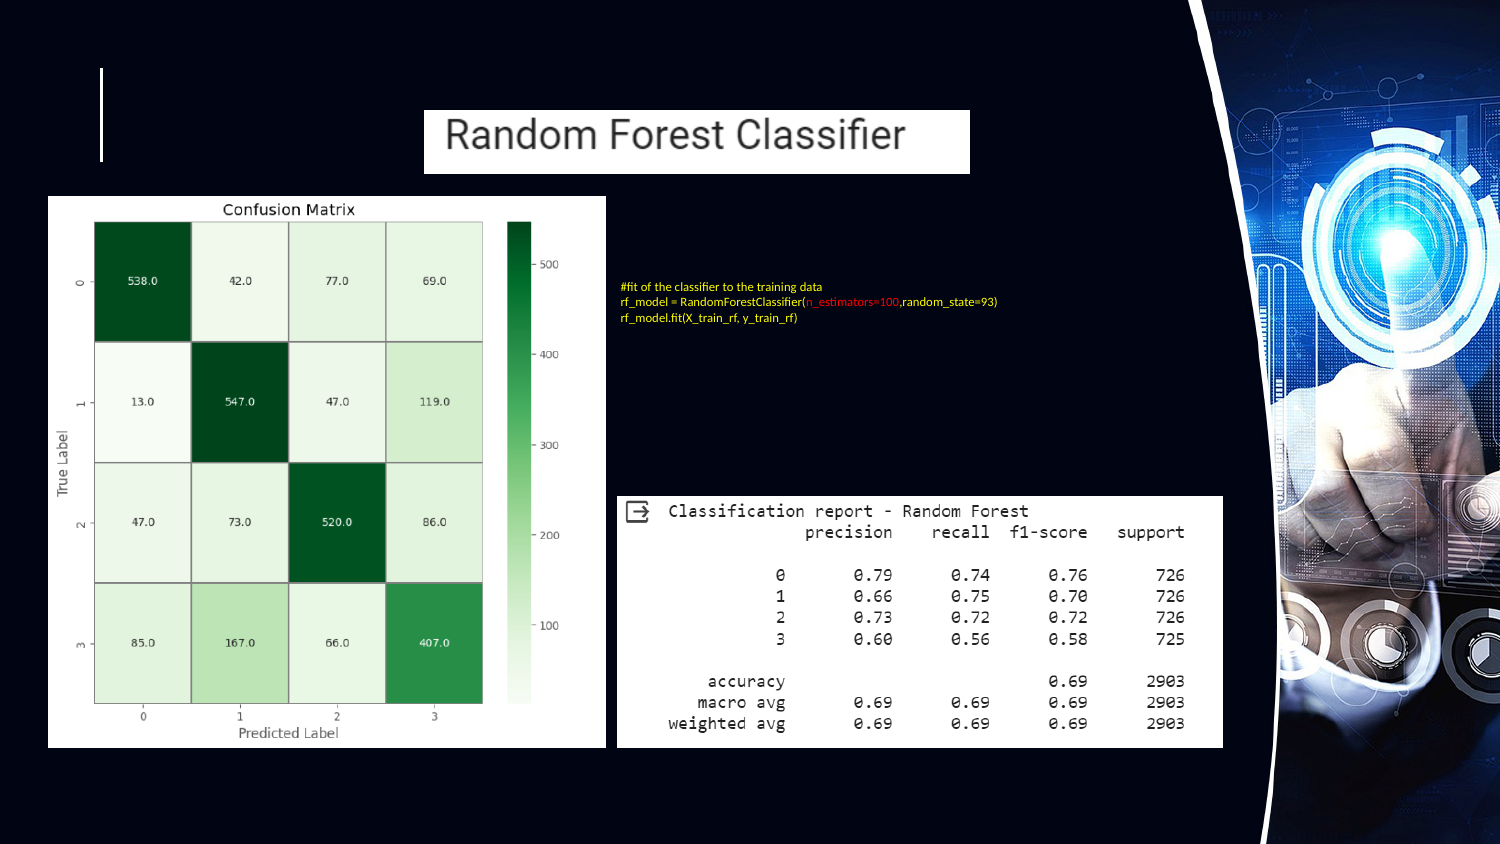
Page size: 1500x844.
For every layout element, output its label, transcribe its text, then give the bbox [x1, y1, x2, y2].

picture [0, 0, 1500, 844]
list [48, 196, 606, 748]
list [617, 496, 1223, 748]
title #fit of the classifier to the training data rf_model = RandomForestClassifier(n_estimators=100,random_state=93) rf_model.fit(X_train_rf, y_train_rf) [610, 271, 1263, 375]
